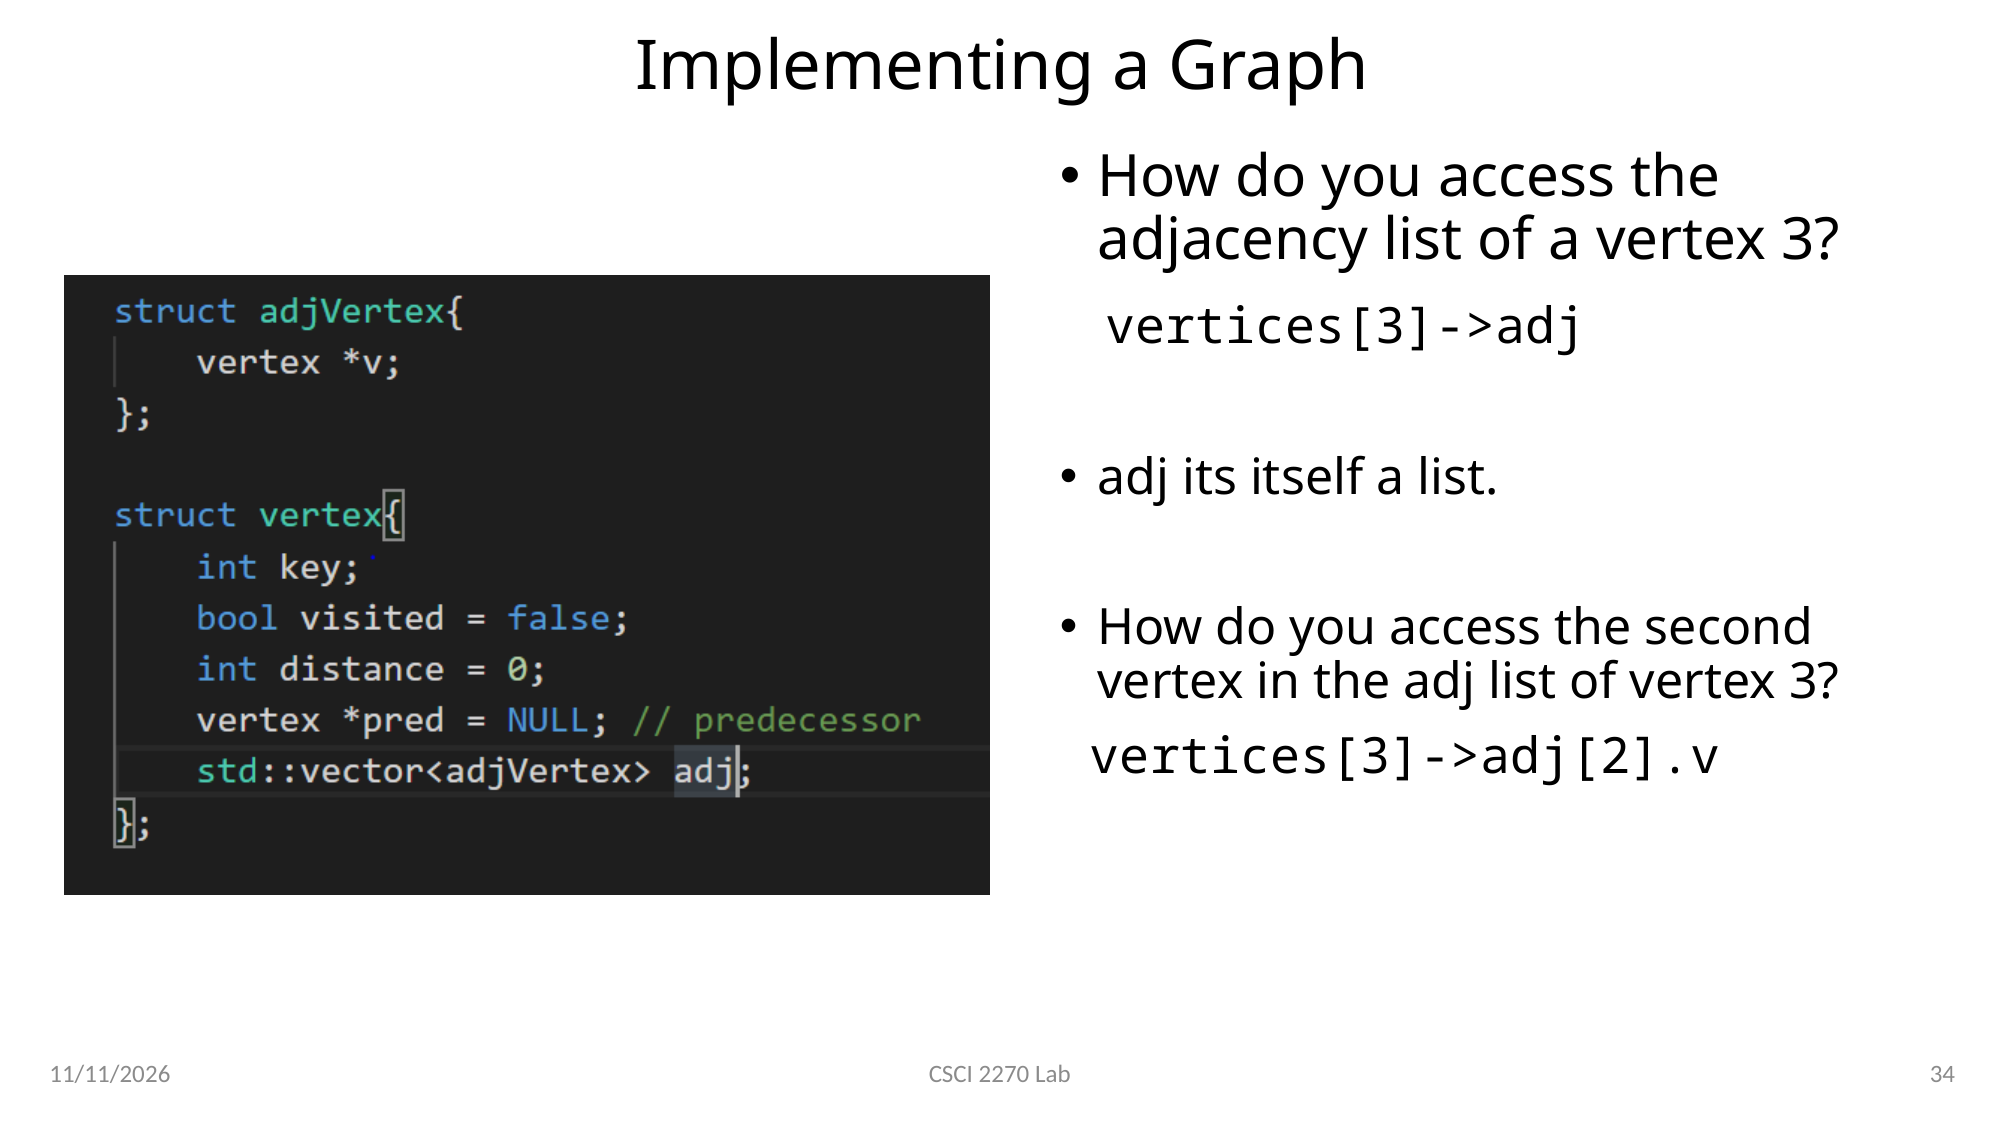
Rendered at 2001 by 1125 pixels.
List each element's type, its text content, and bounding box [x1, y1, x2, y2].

list How do you access the adjacency list of a vertex 3? vertices[3]->adj adj its itself a list. How do you access the second vertex in the adj list of vertex 3? vertices[3]->adj[2].v [1045, 139, 1971, 1014]
footer CSCI 2270 Lab [662, 1042, 1338, 1103]
slide_number 34 [1520, 1042, 1971, 1103]
picture [64, 275, 990, 895]
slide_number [34, 1042, 485, 1103]
title Implementing a Graph [34, 22, 1971, 112]
